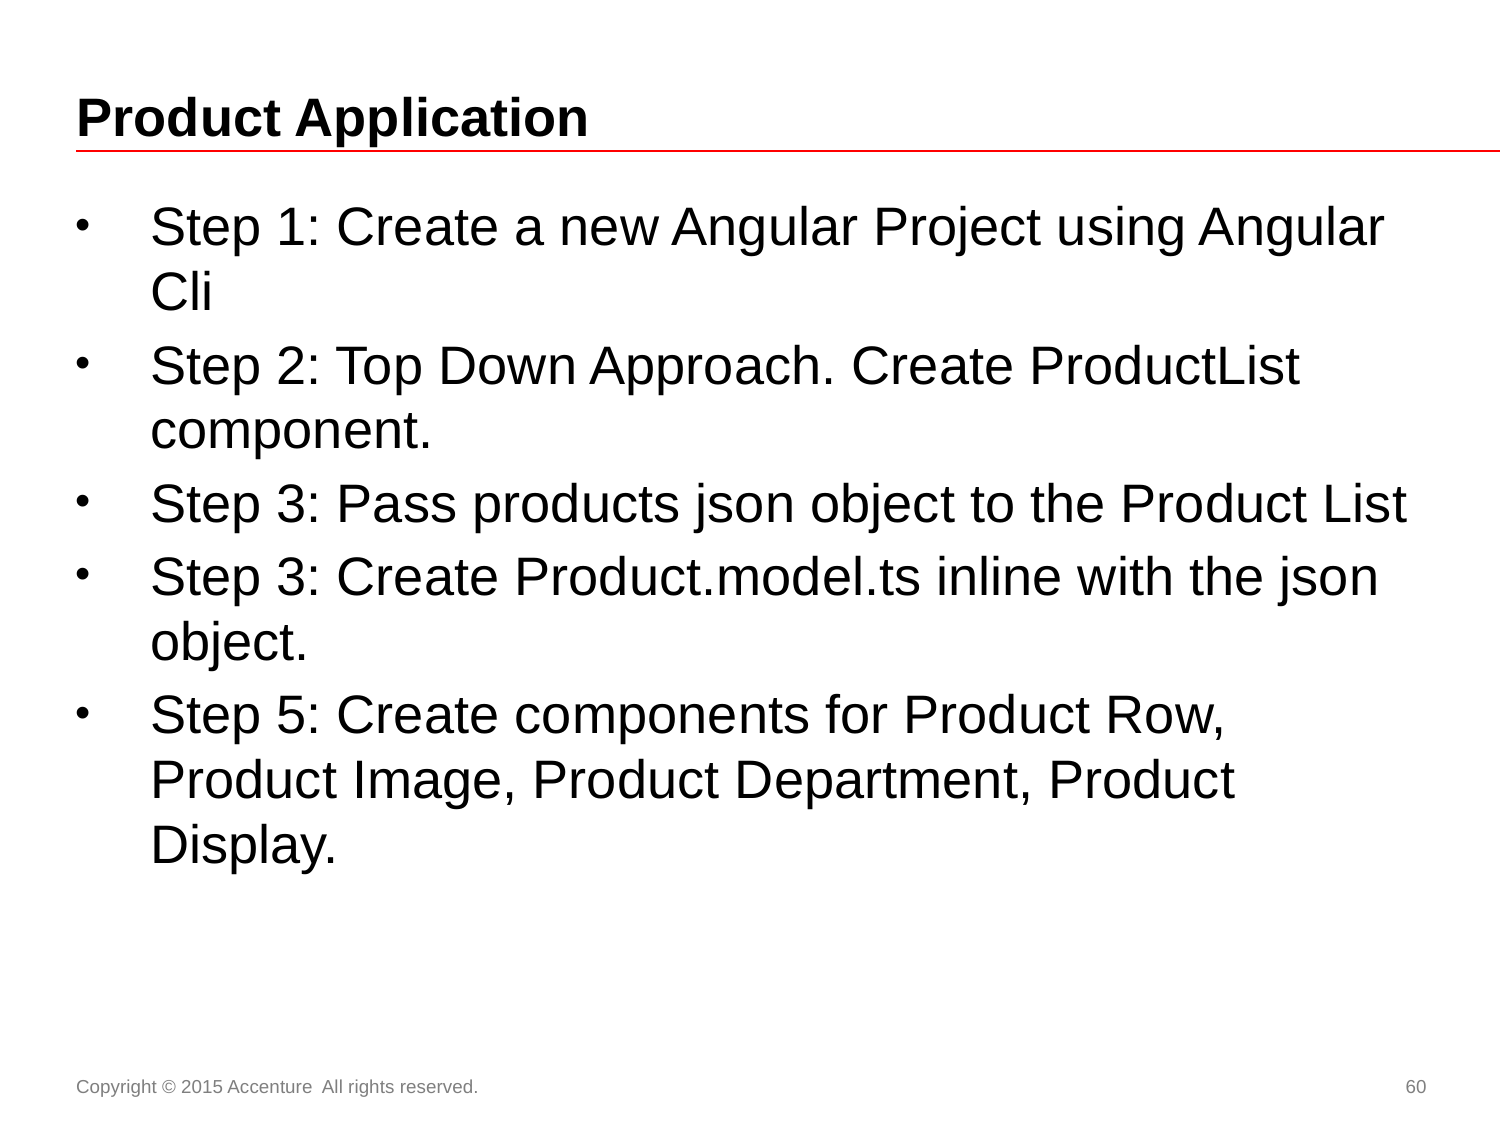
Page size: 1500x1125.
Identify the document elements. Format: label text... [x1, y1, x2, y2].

list Step 1: Create a new Angular Project using Angular Cli Step 2: Top Down Approach. Create ProductList component. Step 3: Pass products json object to the Product List Step 3: Create Product.model.ts inline with the json object. Step 5: Create components for Product Row, Product Image, Product Department, Product Display. [75, 191, 1425, 999]
title Product Application [76, 18, 1426, 148]
